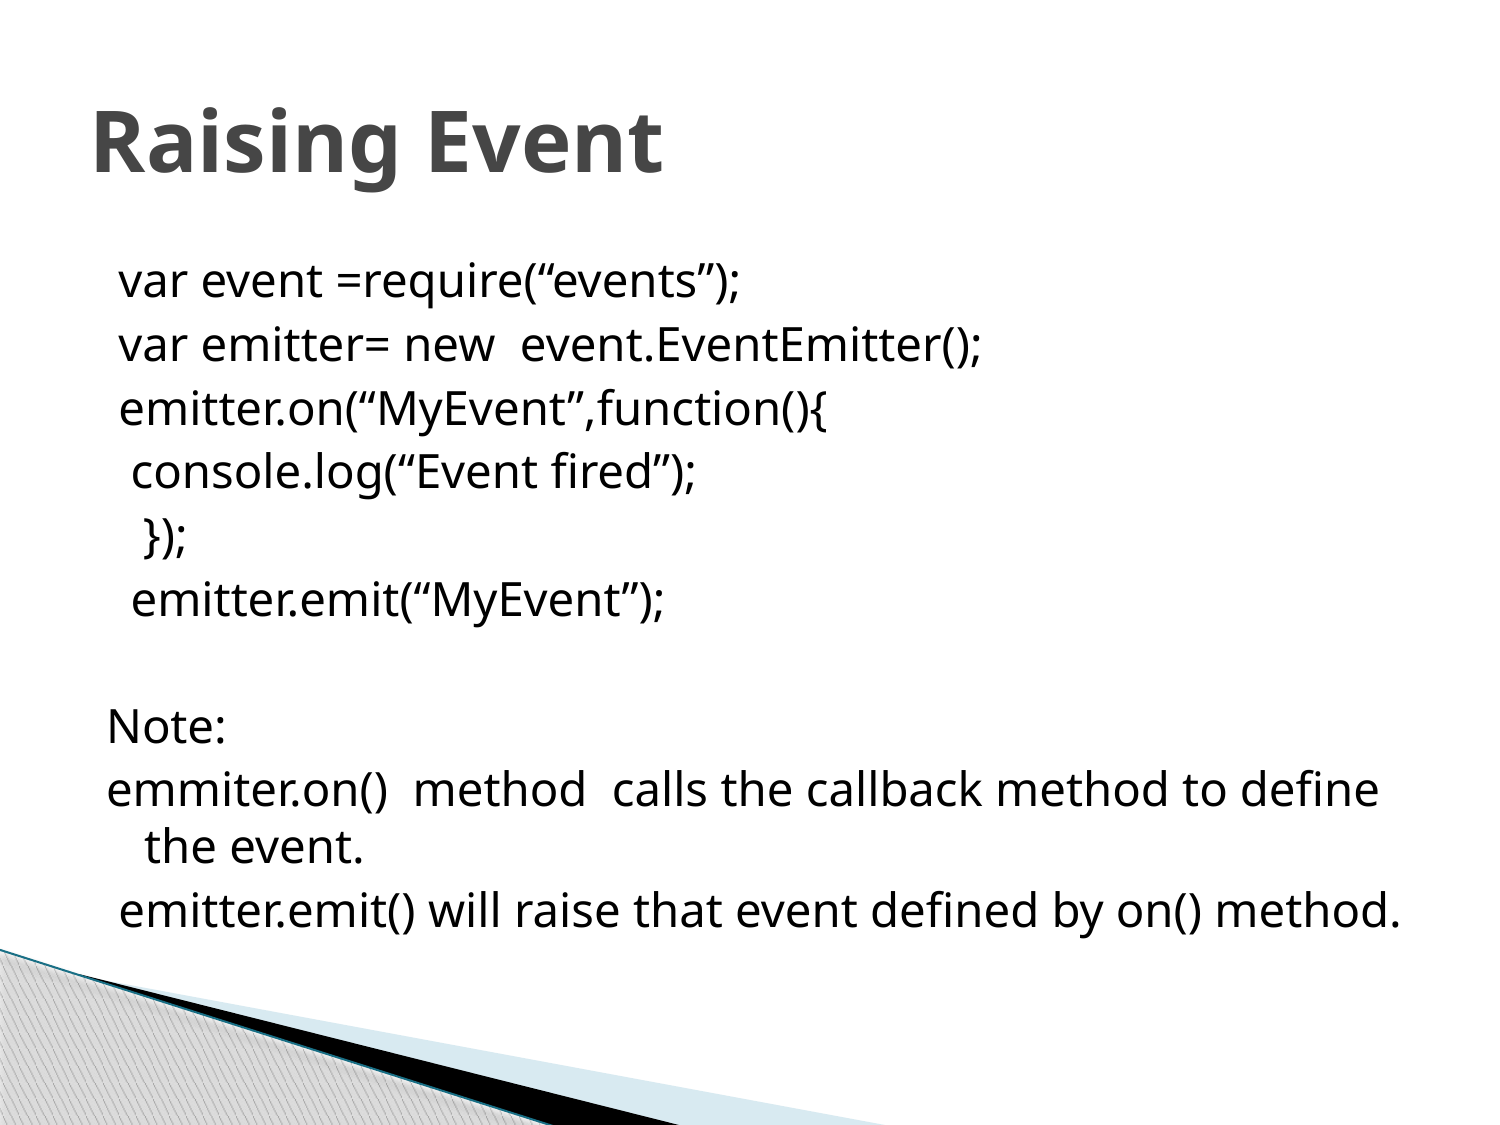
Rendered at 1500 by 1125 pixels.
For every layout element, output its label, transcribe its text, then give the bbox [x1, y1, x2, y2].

list var event =require(“events”); var emitter= new event.EventEmitter(); emitter.on(“MyEvent”,function(){ console.log(“Event fired”); }); emitter.emit(“MyEvent”); Note: emmiter.on() method calls the callback method to define the event. emitter.emit() will raise that event defined by on() method. [75, 243, 1425, 986]
title Raising Event [75, 45, 1425, 233]
